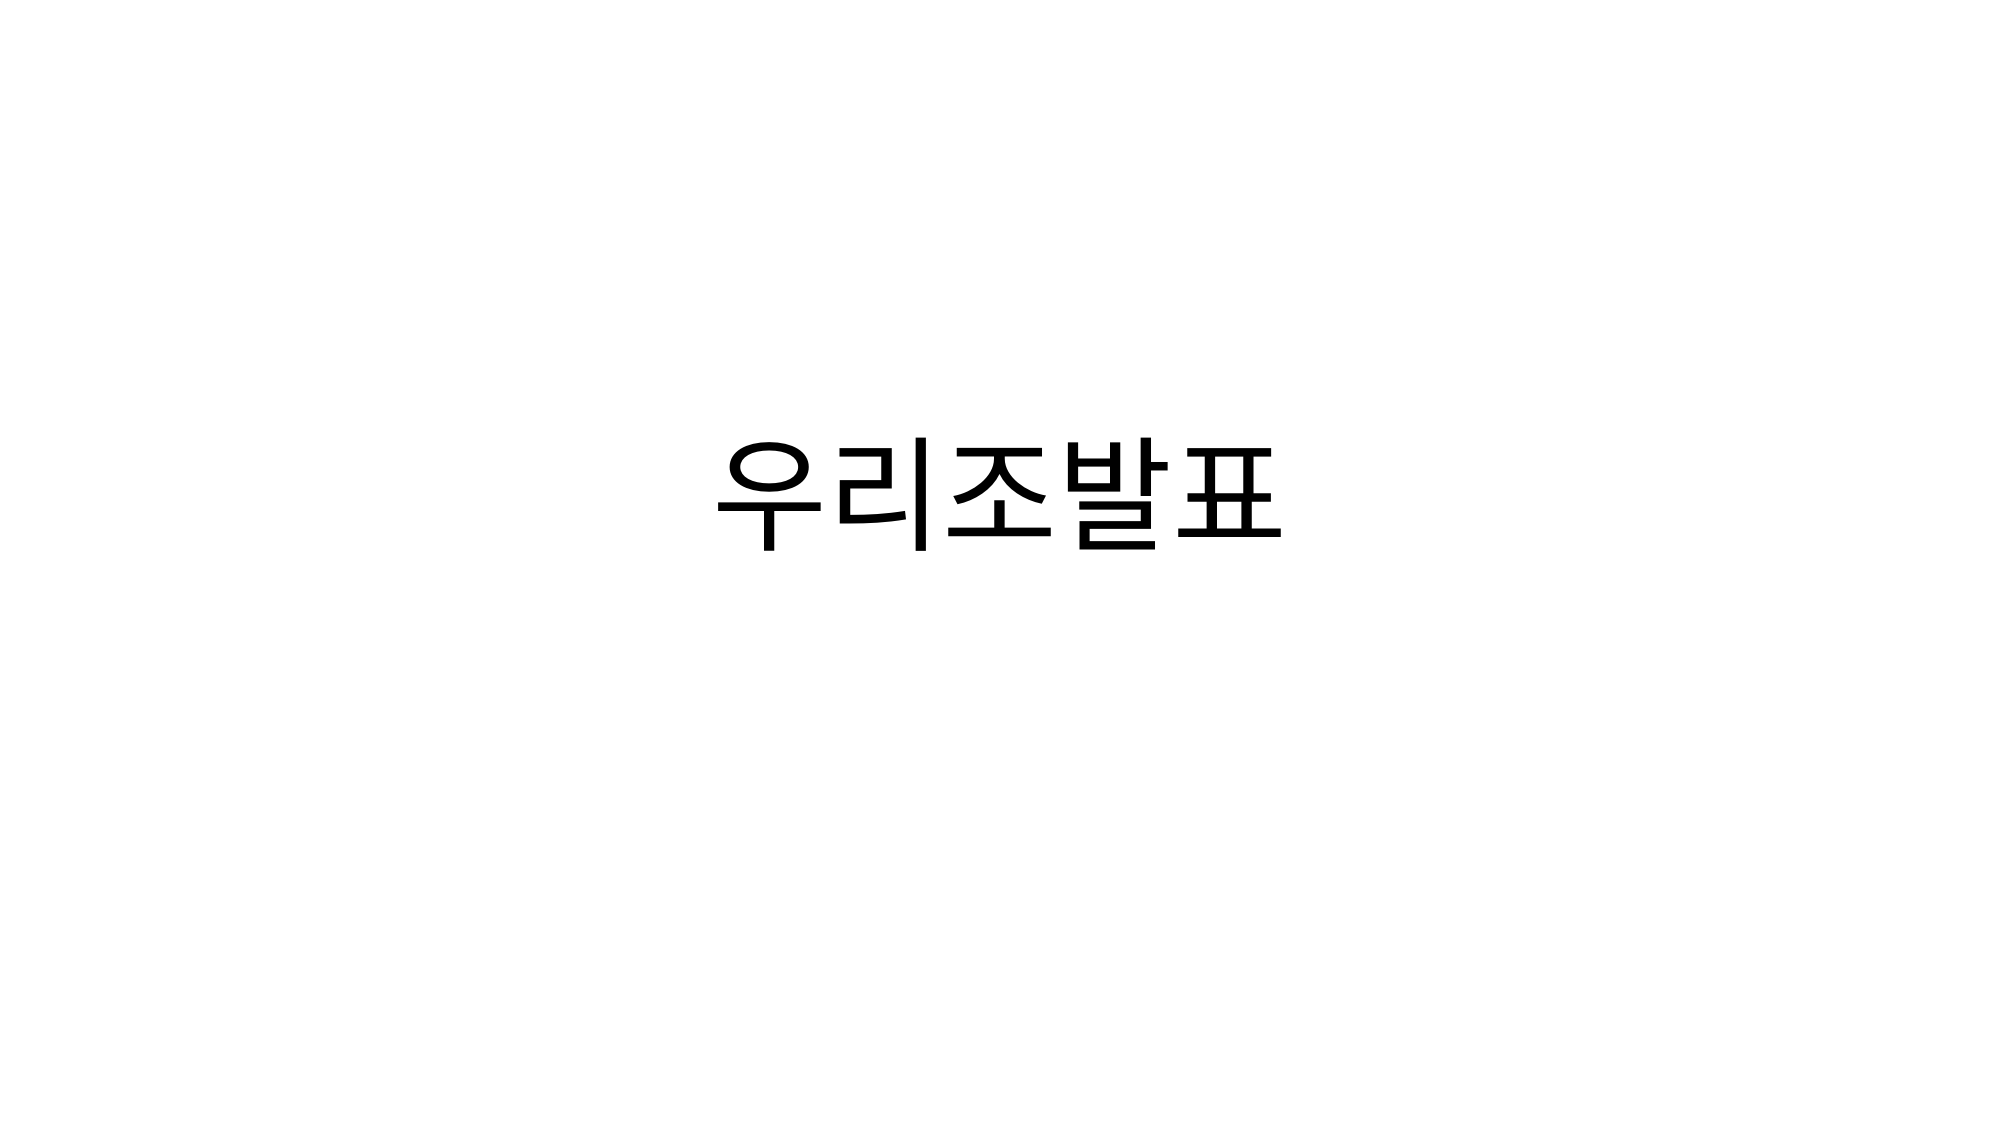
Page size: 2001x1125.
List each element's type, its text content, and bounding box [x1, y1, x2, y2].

title 우리조발표 [249, 184, 1750, 576]
